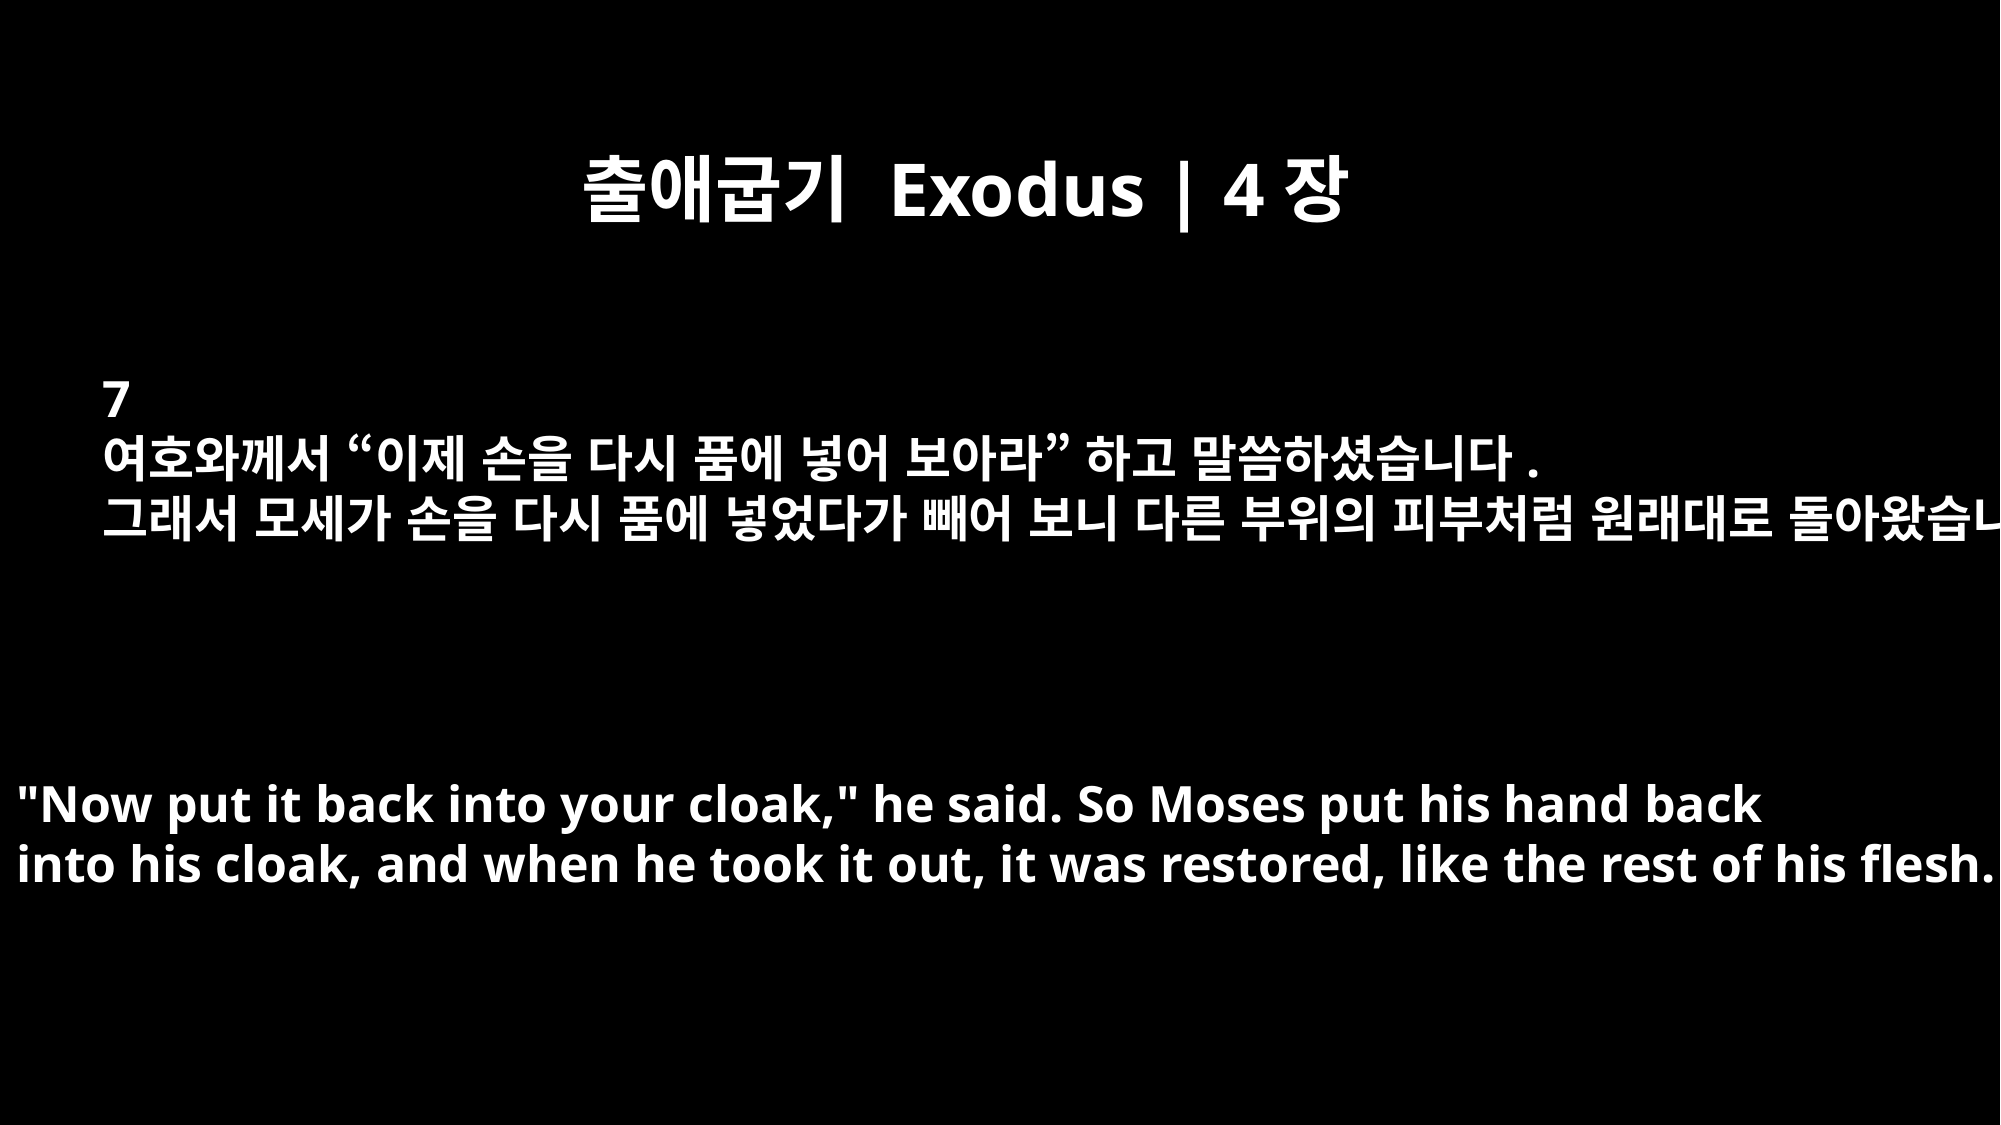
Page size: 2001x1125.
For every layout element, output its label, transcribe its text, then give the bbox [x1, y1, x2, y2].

text_box 출애굽기 Exodus | 4장 [566, 136, 1366, 239]
text_box 7 여호와께서 “이제 손을 다시 품에 넣어 보아라” 하고 말씀하셨습니다. 그래서 모세가 손을 다시 품에 넣었다가 빼어 보니 다른 부위의 피부처럼 원래대로 돌아왔습니다. [87, 359, 2000, 555]
text_box "Now put it back into your cloak," he said. So Moses put his hand back into his cloak, and when he took it out, it was restored, like the rest of his flesh. [1, 764, 2000, 900]
